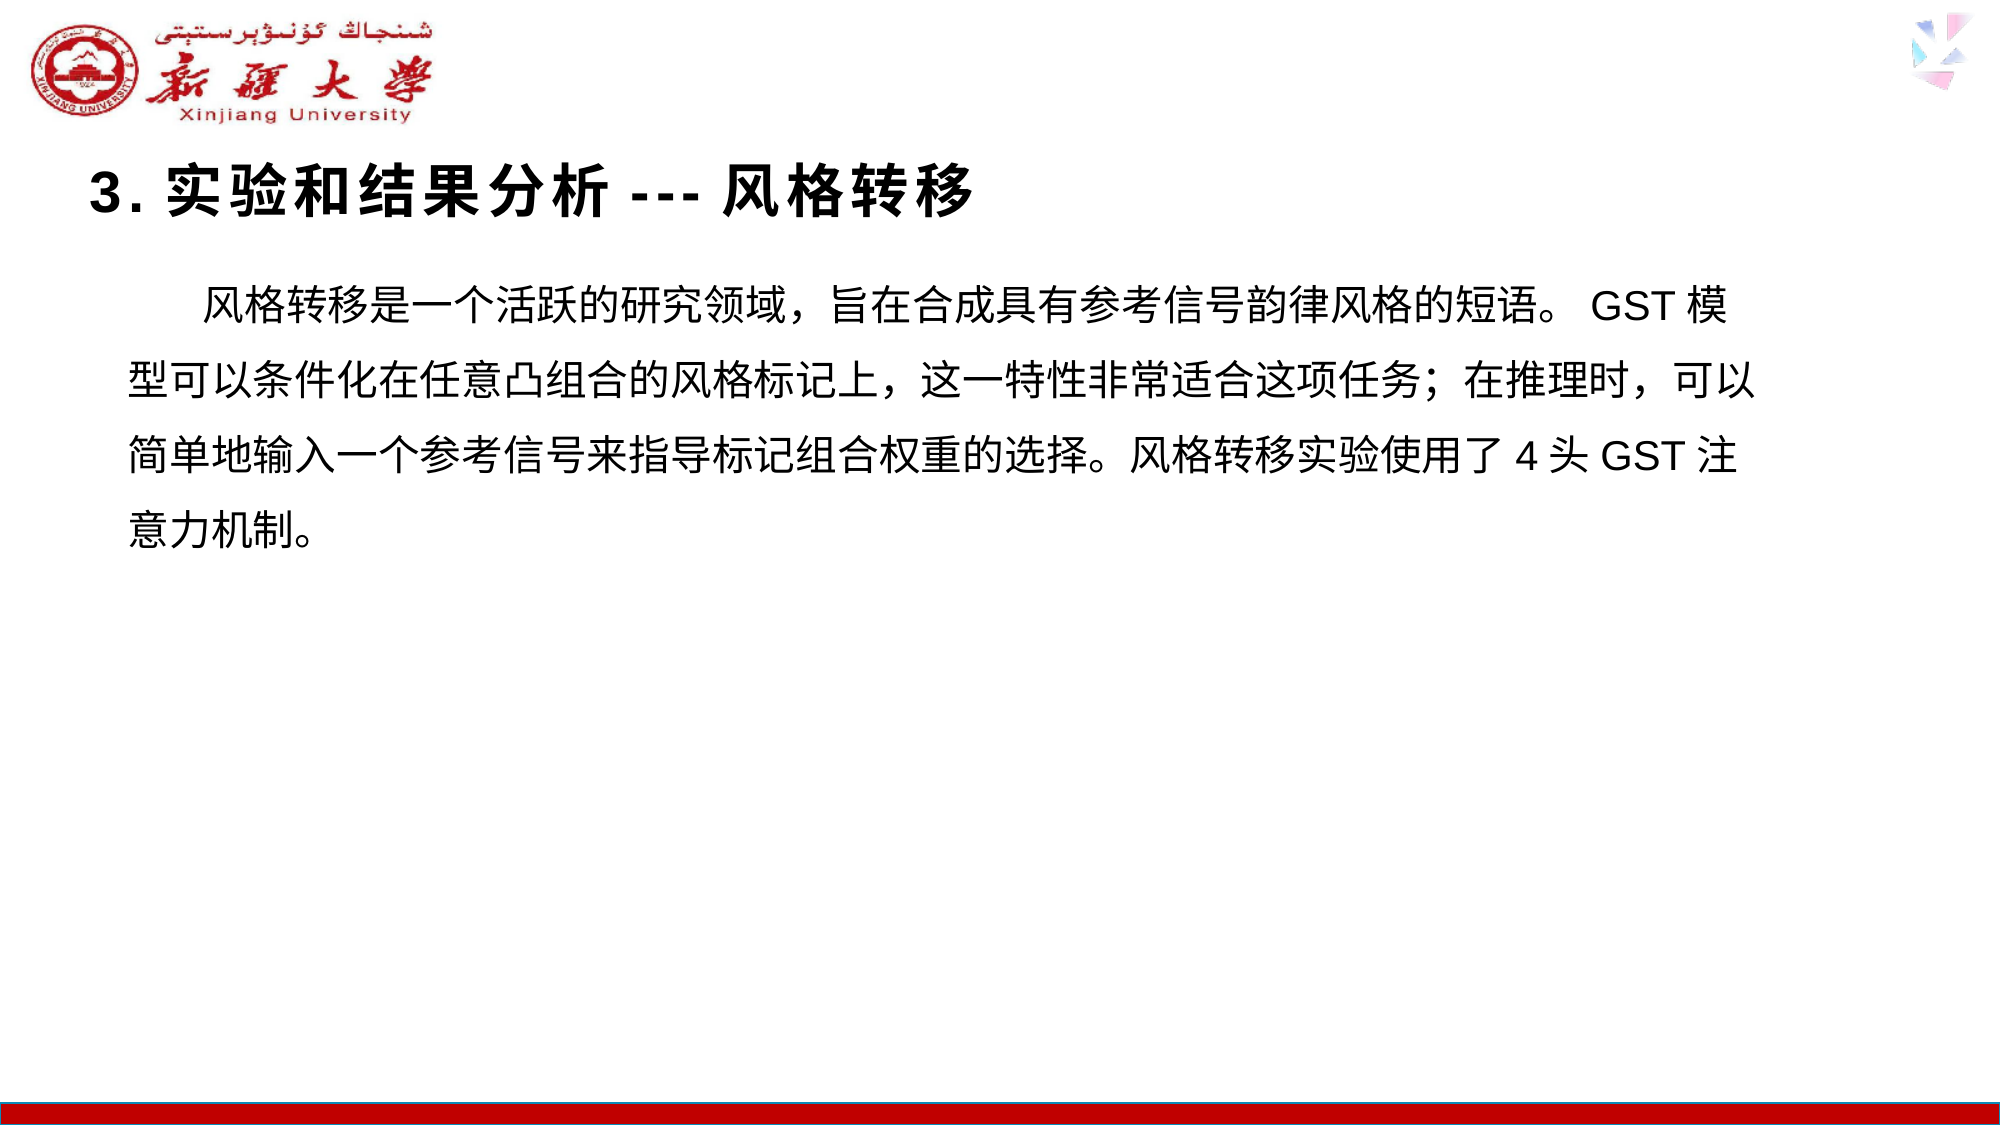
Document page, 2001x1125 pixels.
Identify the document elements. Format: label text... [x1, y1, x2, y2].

text_box [0, 1102, 2000, 1125]
text_box 3.实验和结果分析---风格转移 [74, 130, 1875, 247]
picture [1881, 0, 2000, 101]
picture [0, 0, 482, 143]
text_box 风格转移是一个活跃的研究领域，旨在合成具有参考信号韵律风格的短语。GST模型可以条件化在任意凸组合的风格标记上，这一特性非常适合这项任务；在推理时，可以简单地输入一个参考信号来指导标记组合权重的选择。风格转移实验使用了4头GST注意力机制。 [112, 246, 1784, 797]
